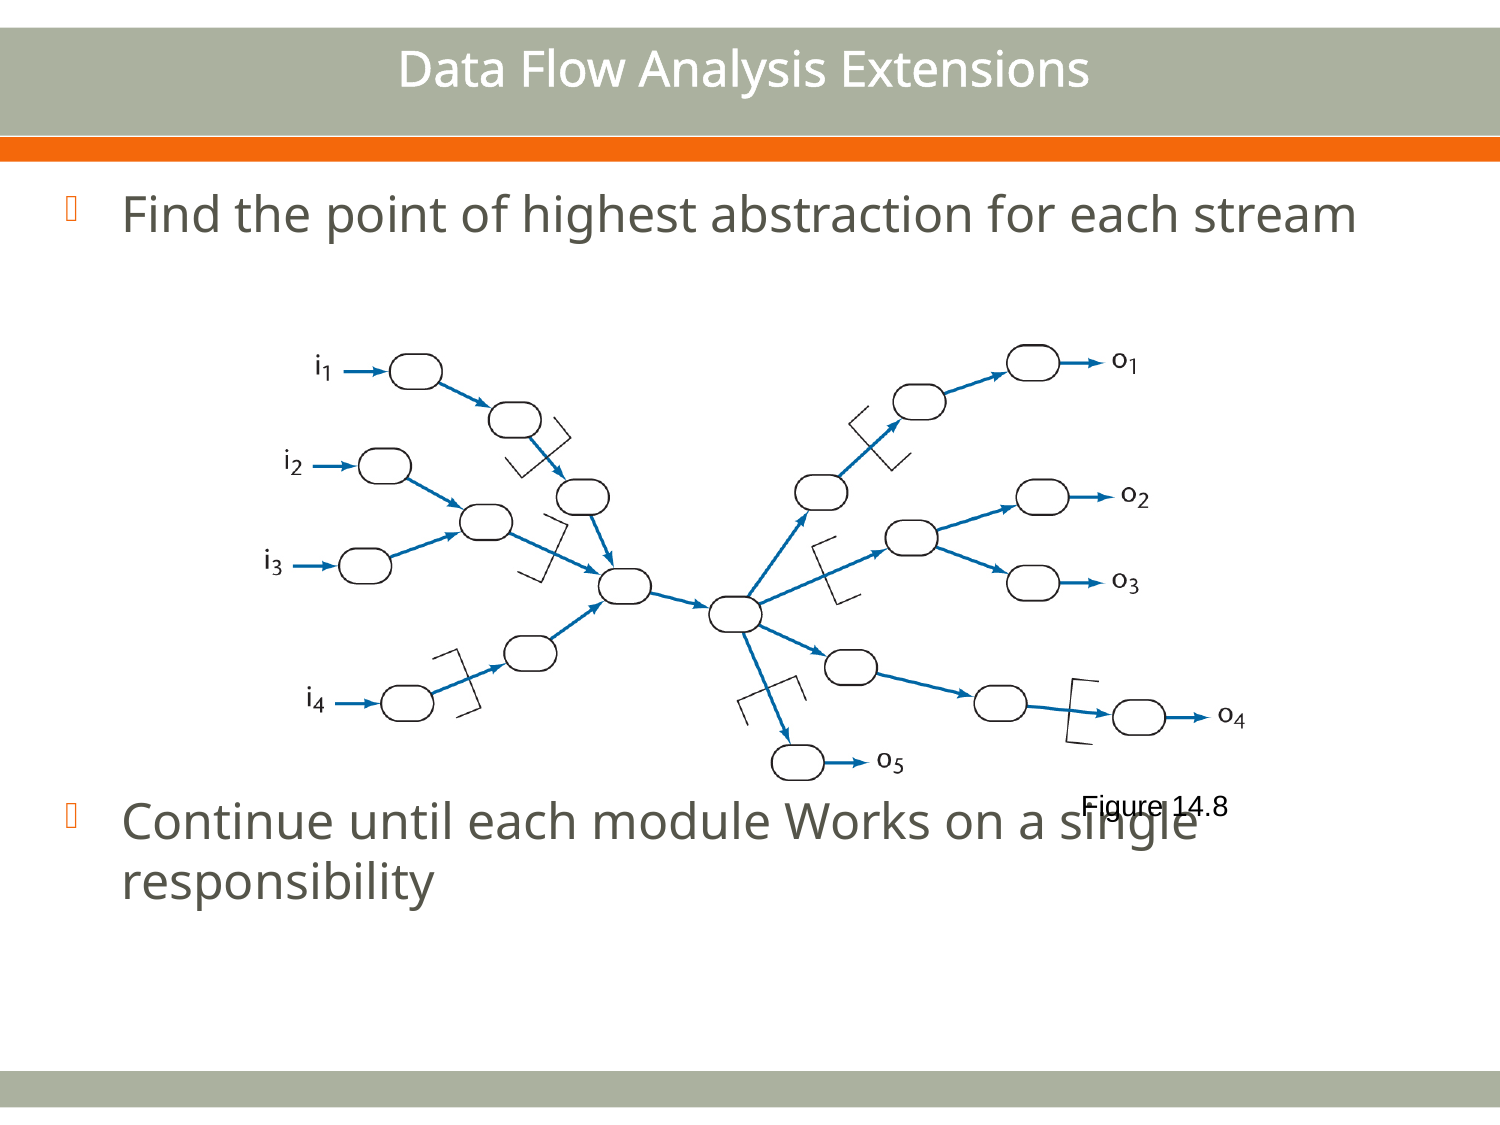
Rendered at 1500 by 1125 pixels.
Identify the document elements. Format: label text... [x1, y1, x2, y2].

text_box Figure 14.8 [1065, 790, 1244, 831]
title Data Flow Analysis Extensions [0, 29, 1488, 105]
picture [264, 344, 1245, 781]
list Find the point of highest abstraction for each stream Continue until each module Works on a single responsibility [50, 175, 1488, 1125]
